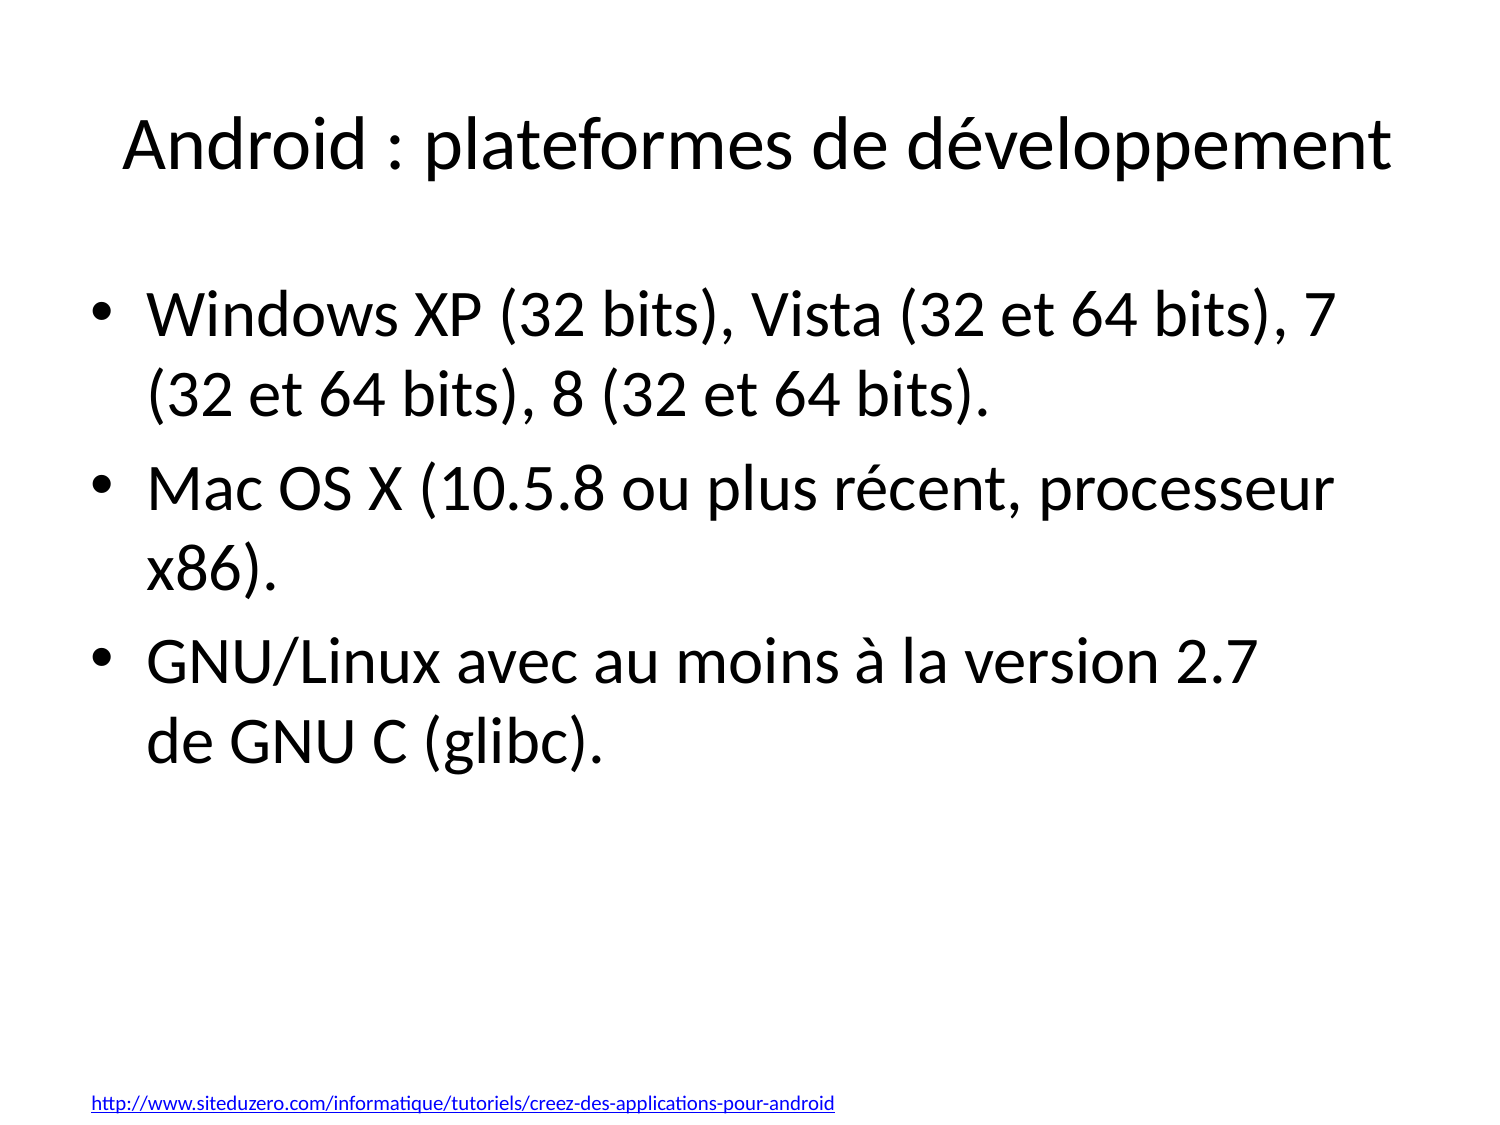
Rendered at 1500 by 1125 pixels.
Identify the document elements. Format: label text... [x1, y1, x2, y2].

list Windows XP (32 bits), Vista (32 et 64 bits), 7 (32 et 64 bits), 8 (32 et 64 bits). Mac OS X (10.5.8 ou plus récent, processeur x86). GNU/Linux avec au moins à la version 2.7 de GNU C (glibc). [75, 262, 1425, 1005]
title Android : plateformes de développement [75, 45, 1425, 233]
